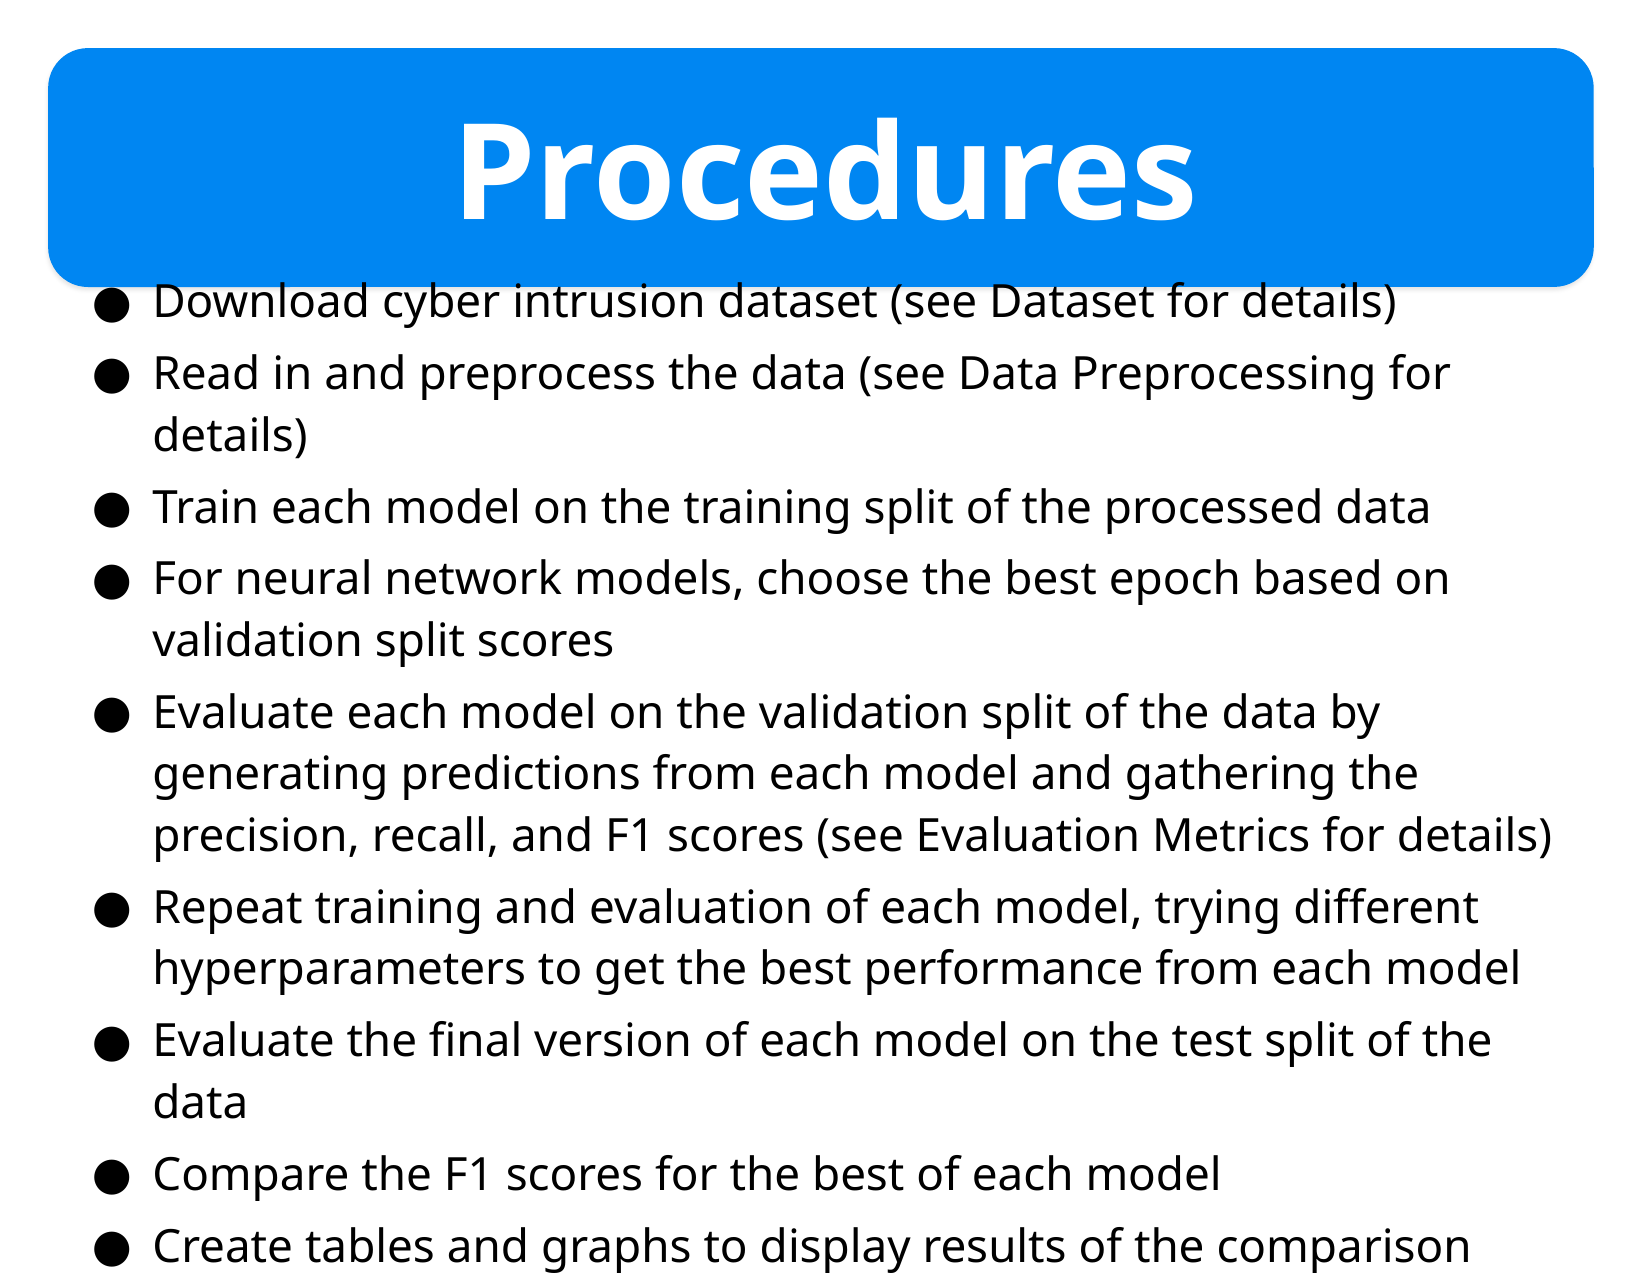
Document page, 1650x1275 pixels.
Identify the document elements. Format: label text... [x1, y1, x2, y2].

list Download cyber intrusion dataset (see Dataset for details) Read in and preprocess the data (see Data Preprocessing for details) Train each model on the training split of the processed data For neural network models, choose the best epoch based on validation split scores Evaluate each model on the validation split of the data by generating predictions from each model and gathering the precision, recall, and F1 scores (see Evaluation Metrics for details) Repeat training and evaluation of each model, trying different hyperparameters to get the best performance from each model Evaluate the final version of each model on the test split of the data Compare the F1 scores for the best of each model Create tables and graphs to display results of the comparison [58, 308, 1584, 1229]
title Procedures [56, 45, 1594, 288]
